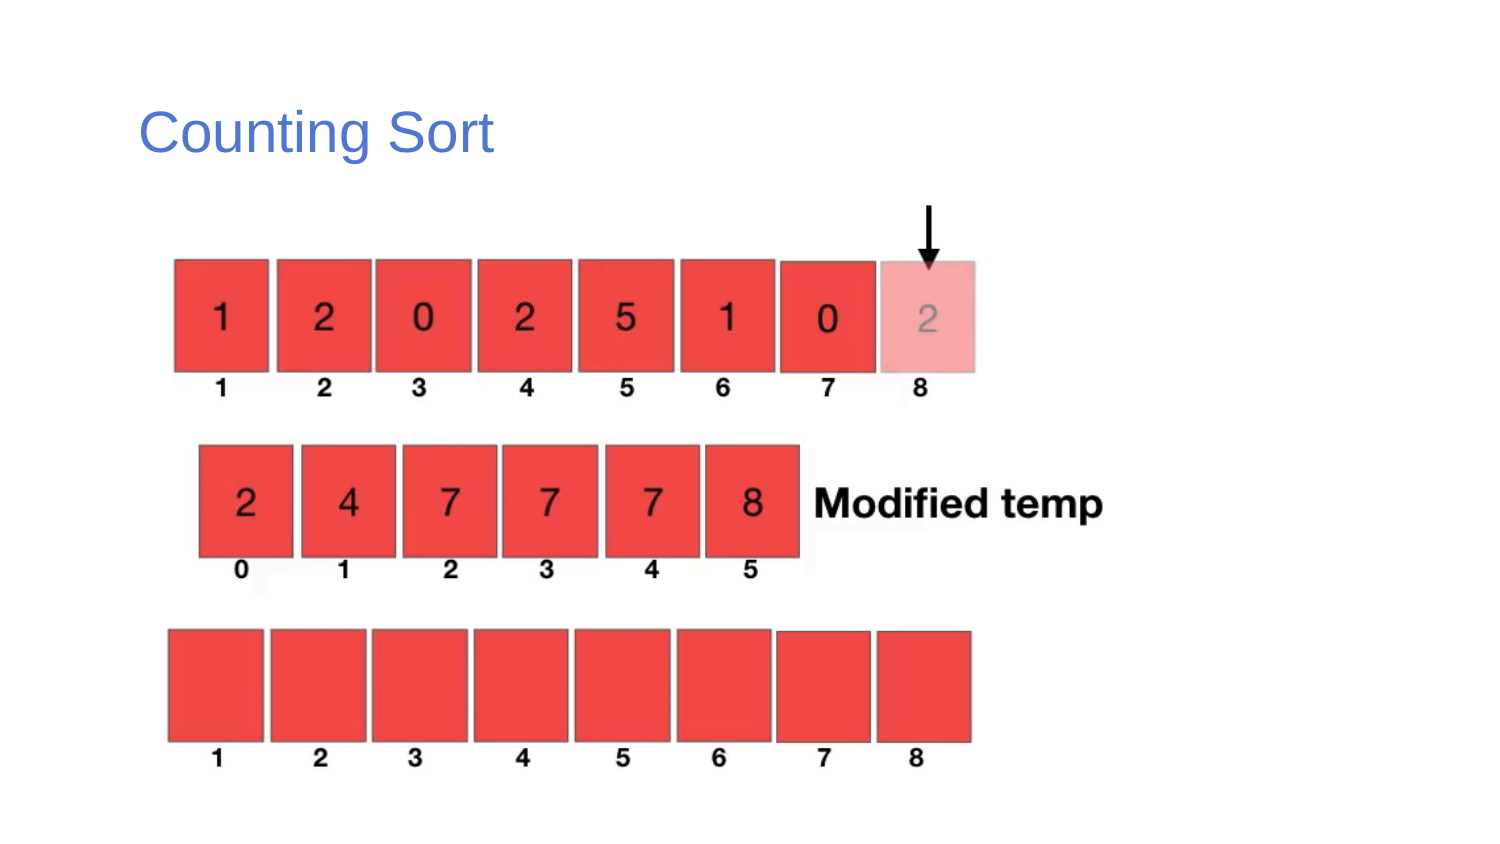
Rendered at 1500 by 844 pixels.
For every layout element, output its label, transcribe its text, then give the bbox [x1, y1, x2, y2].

text_box Counting Sort [123, 86, 511, 172]
picture [161, 195, 1104, 772]
